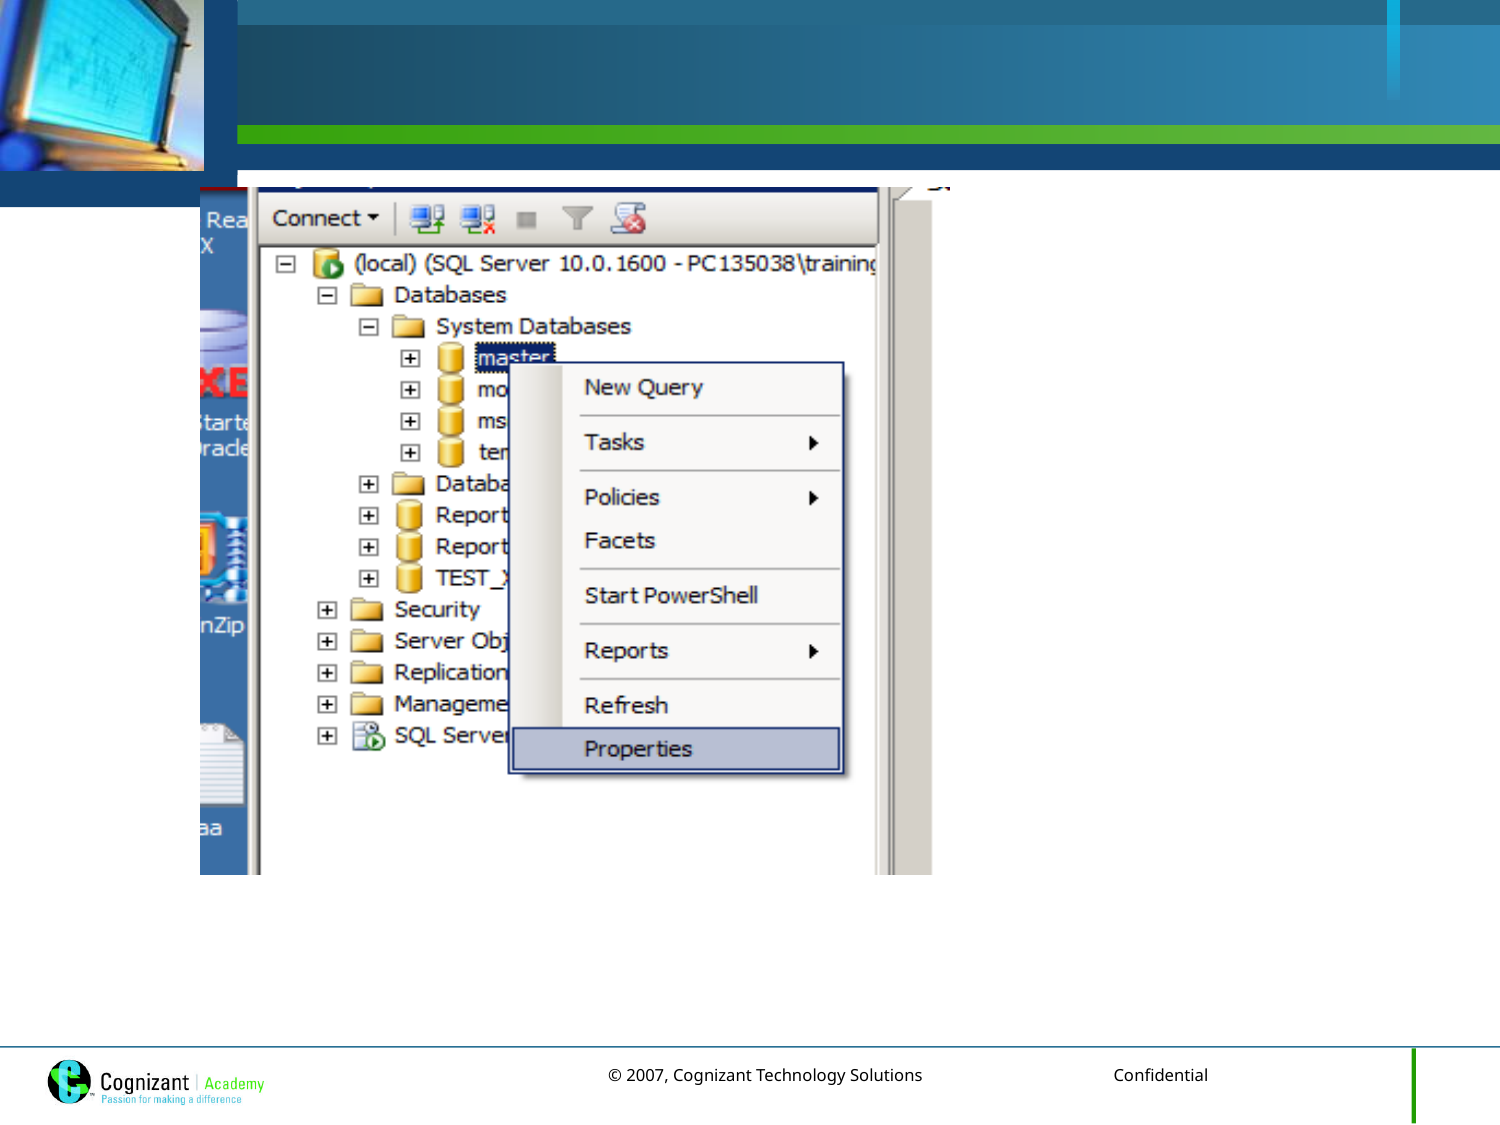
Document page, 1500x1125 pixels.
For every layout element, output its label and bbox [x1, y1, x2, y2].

picture [0, 0, 204, 171]
picture [199, 187, 951, 876]
picture [35, 1050, 275, 1119]
